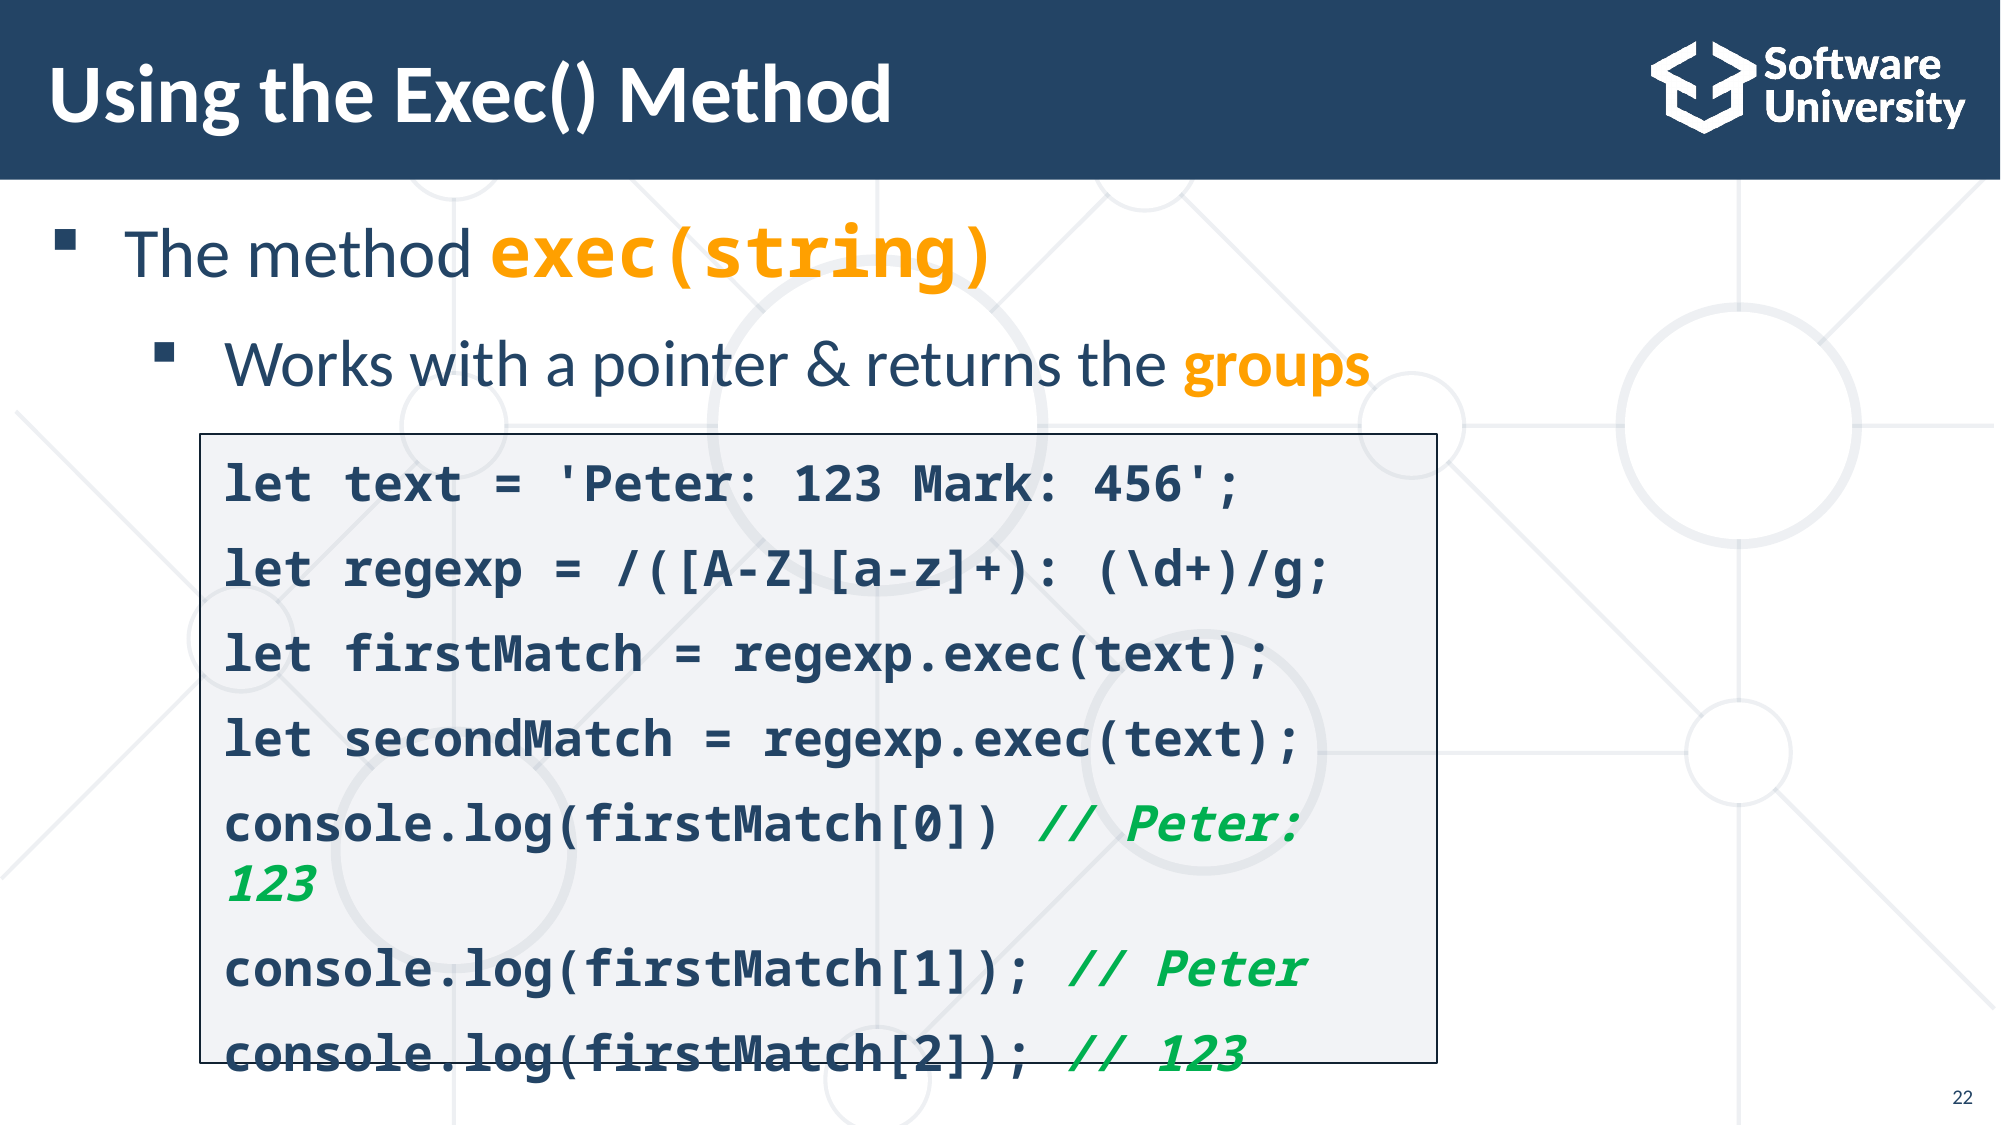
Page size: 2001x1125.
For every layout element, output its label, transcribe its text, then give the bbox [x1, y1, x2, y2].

list let text = 'Peter: 123 Mark: 456'; let regexp = /([A-Z][a-z]+): (\d+)/g; let firstMatch = regexp.exec(text); let secondMatch = regexp.exec(text); console.log(firstMatch[0]) // Peter: 123 console.log(firstMatch[1]); // Peter console.log(firstMatch[2]); // 123 [199, 433, 1438, 1064]
list The method exec(string) Works with a pointer & returns the groups [31, 196, 1969, 1101]
slide_number 22 [1927, 1067, 1989, 1117]
picture [1651, 41, 1966, 134]
title Using the Exec() Method [31, 16, 1625, 162]
